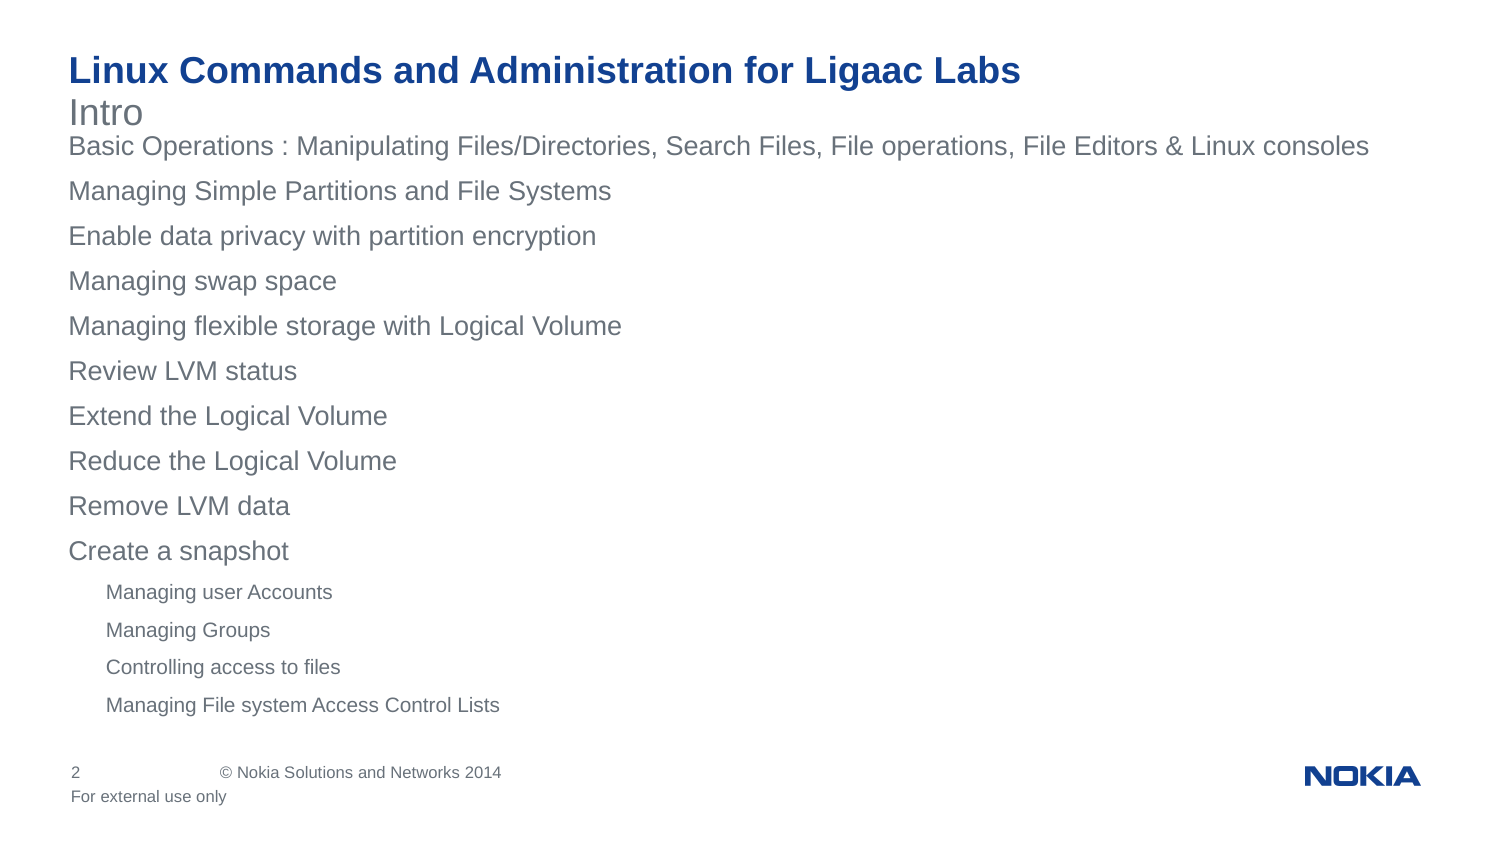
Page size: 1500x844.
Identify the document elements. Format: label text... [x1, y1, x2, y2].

picture [1305, 766, 1421, 786]
list Basic Operations : Manipulating Files/Directories, Search Files, File operations, File Editors & Linux consoles Managing Simple Partitions and File Systems Enable data privacy with partition encryption Managing swap space Managing flexible storage with Logical Volume Review LVM status Extend the Logical Volume Reduce the Logical Volume Remove LVM data Create a snapshot Managing user Accounts Managing Groups Controlling access to files Managing File system Access Control Lists [68, 138, 1419, 672]
title Linux Commands and Administration for Ligaac Labs [68, 45, 1419, 87]
list Intro [68, 87, 1419, 138]
footer For external use only [70, 785, 1069, 806]
